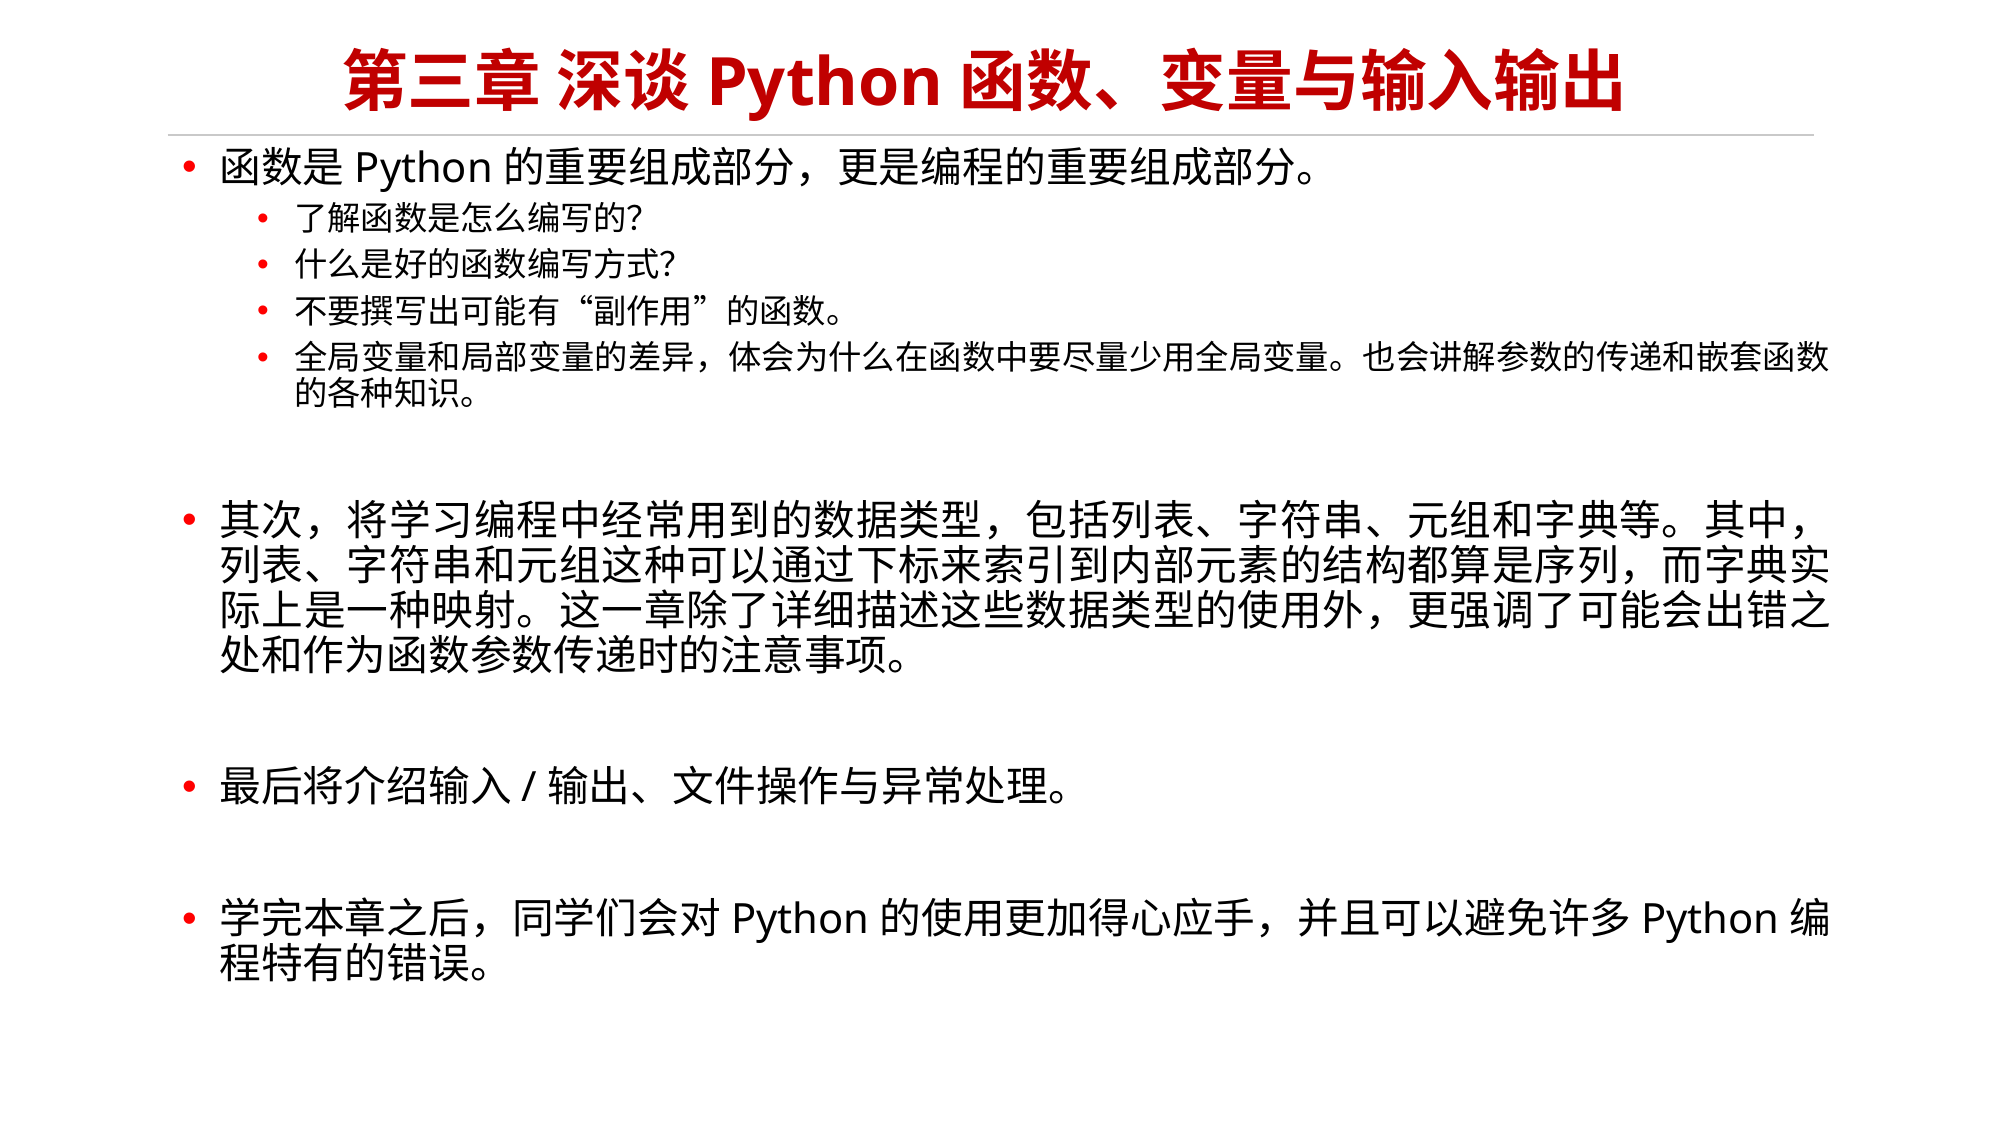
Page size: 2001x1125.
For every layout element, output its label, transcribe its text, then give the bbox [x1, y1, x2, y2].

title 第三章 深谈Python函数、变量与输入输出 [295, 40, 1674, 118]
list 函数是Python的重要组成部分，更是编程的重要组成部分。 了解函数是怎么编写的？ 什么是好的函数编写方式？ 不要撰写出可能有“副作用”的函数。 全局变量和局部变量的差异，体会为什么在函数中要尽量少用全局变量。也会讲解参数的传递和嵌套函数的各种知识。 其次，将学习编程中经常用到的数据类型，包括列表、字符串、元组和字典等。其中，列表、字符串和元组这种可以通过下标来索引到内部元素的结构都算是序列，而字典实际上是一种映射。这一章除了详细描述这些数据类型的使用外，更强调了可能会出错之处和作为函数参数传递时的注意事项。 最后将介绍输入/输出、文件操作与异常处理。 学完本章之后，同学们会对Python的使用更加得心应手，并且可以避免许多Python编程特有的错误。 [167, 139, 1847, 1051]
